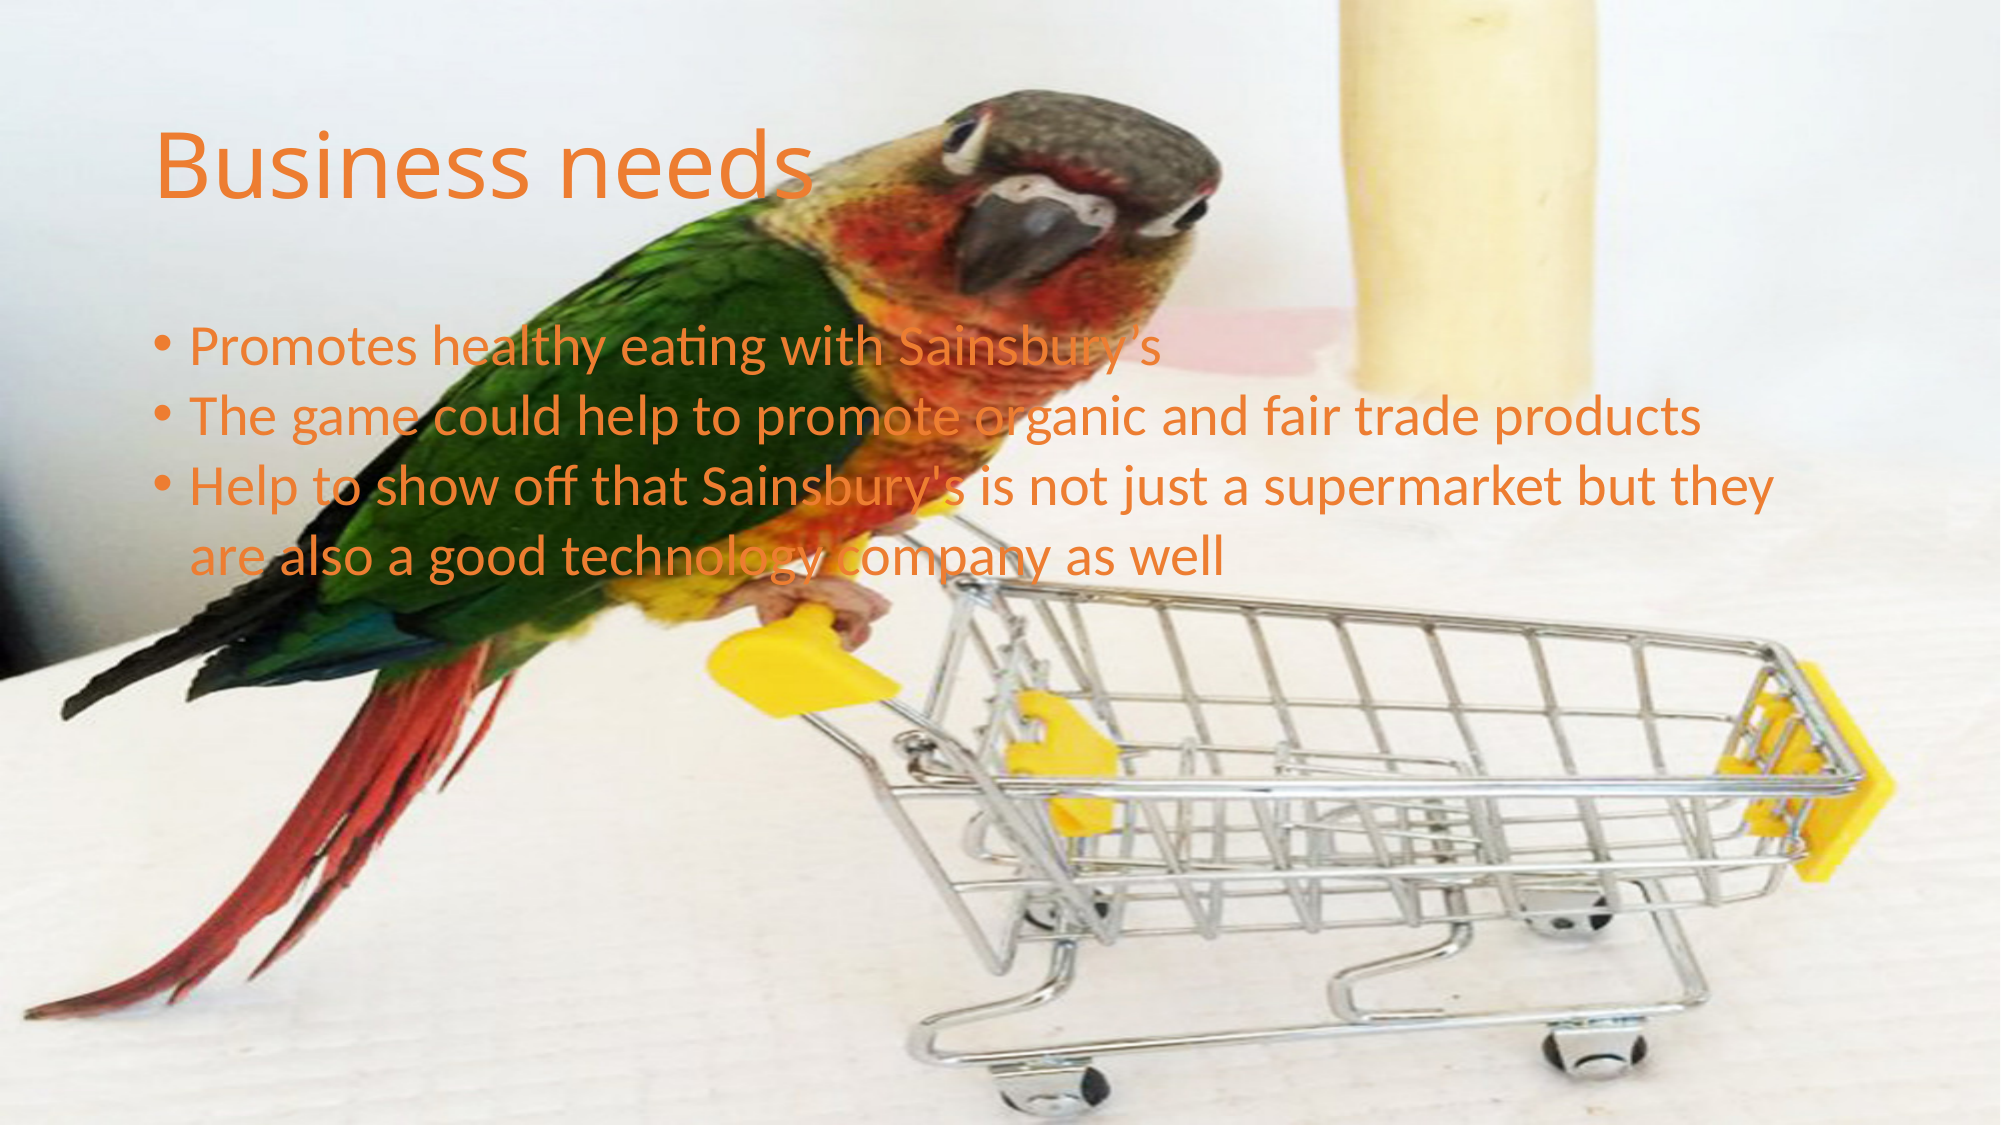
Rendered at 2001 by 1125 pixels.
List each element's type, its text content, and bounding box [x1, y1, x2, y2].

title Business needs [137, 59, 1863, 278]
list Promotes healthy eating with Sainsbury’s The game could help to promote organic and fair trade products Help to show off that Sainsbury's is not just a supermarket but they are also a good technology company as well [137, 299, 1863, 1014]
picture [0, 0, 2001, 1125]
